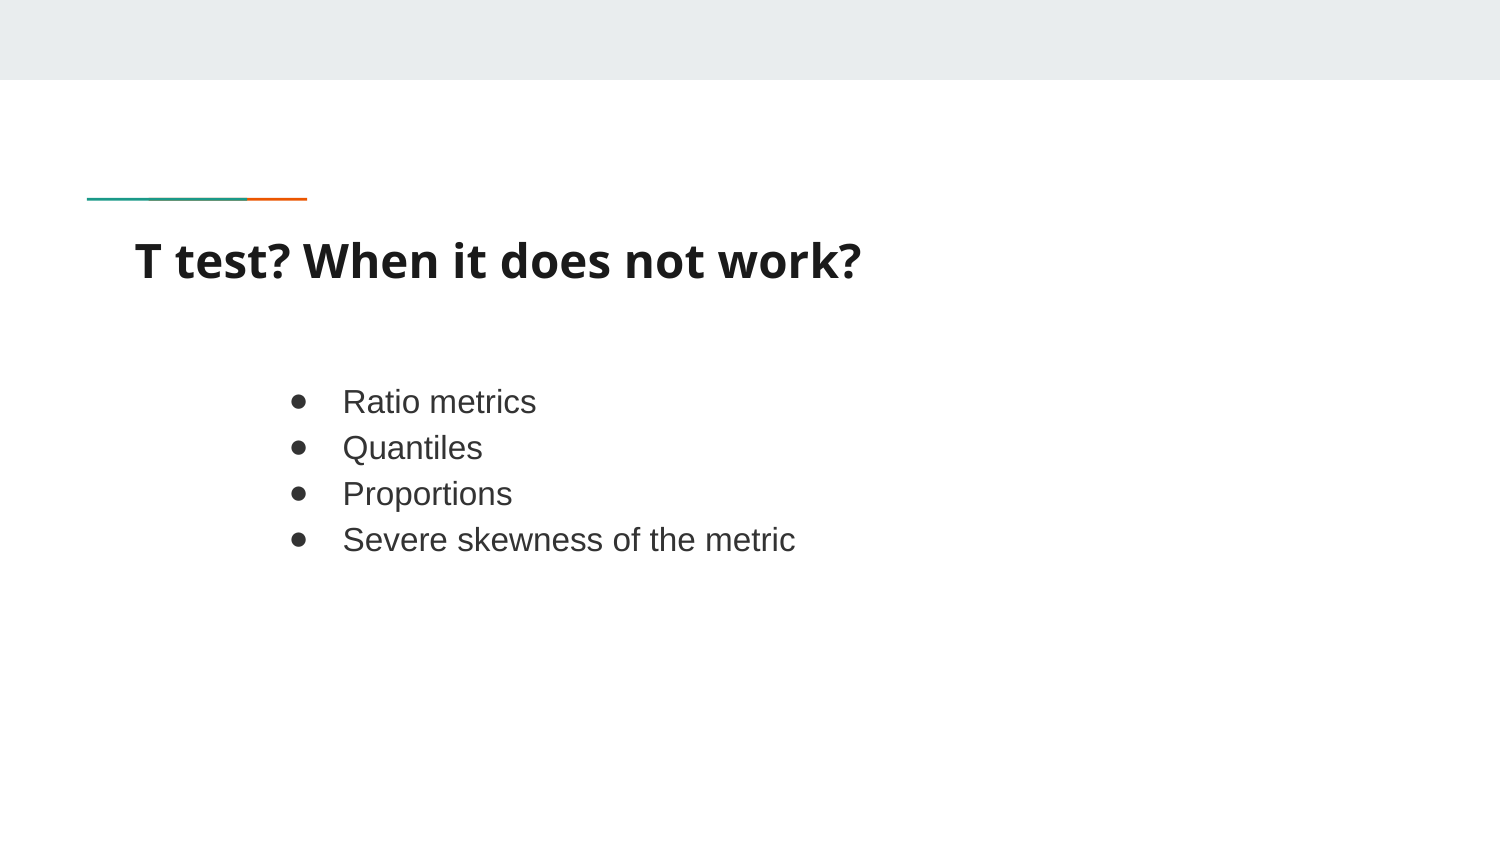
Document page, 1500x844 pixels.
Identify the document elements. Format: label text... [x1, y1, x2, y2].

list Ratio metrics Quantiles Proportions Severe skewness of the metric [252, 359, 1500, 714]
title T test? When it does not work? [119, 216, 1381, 305]
